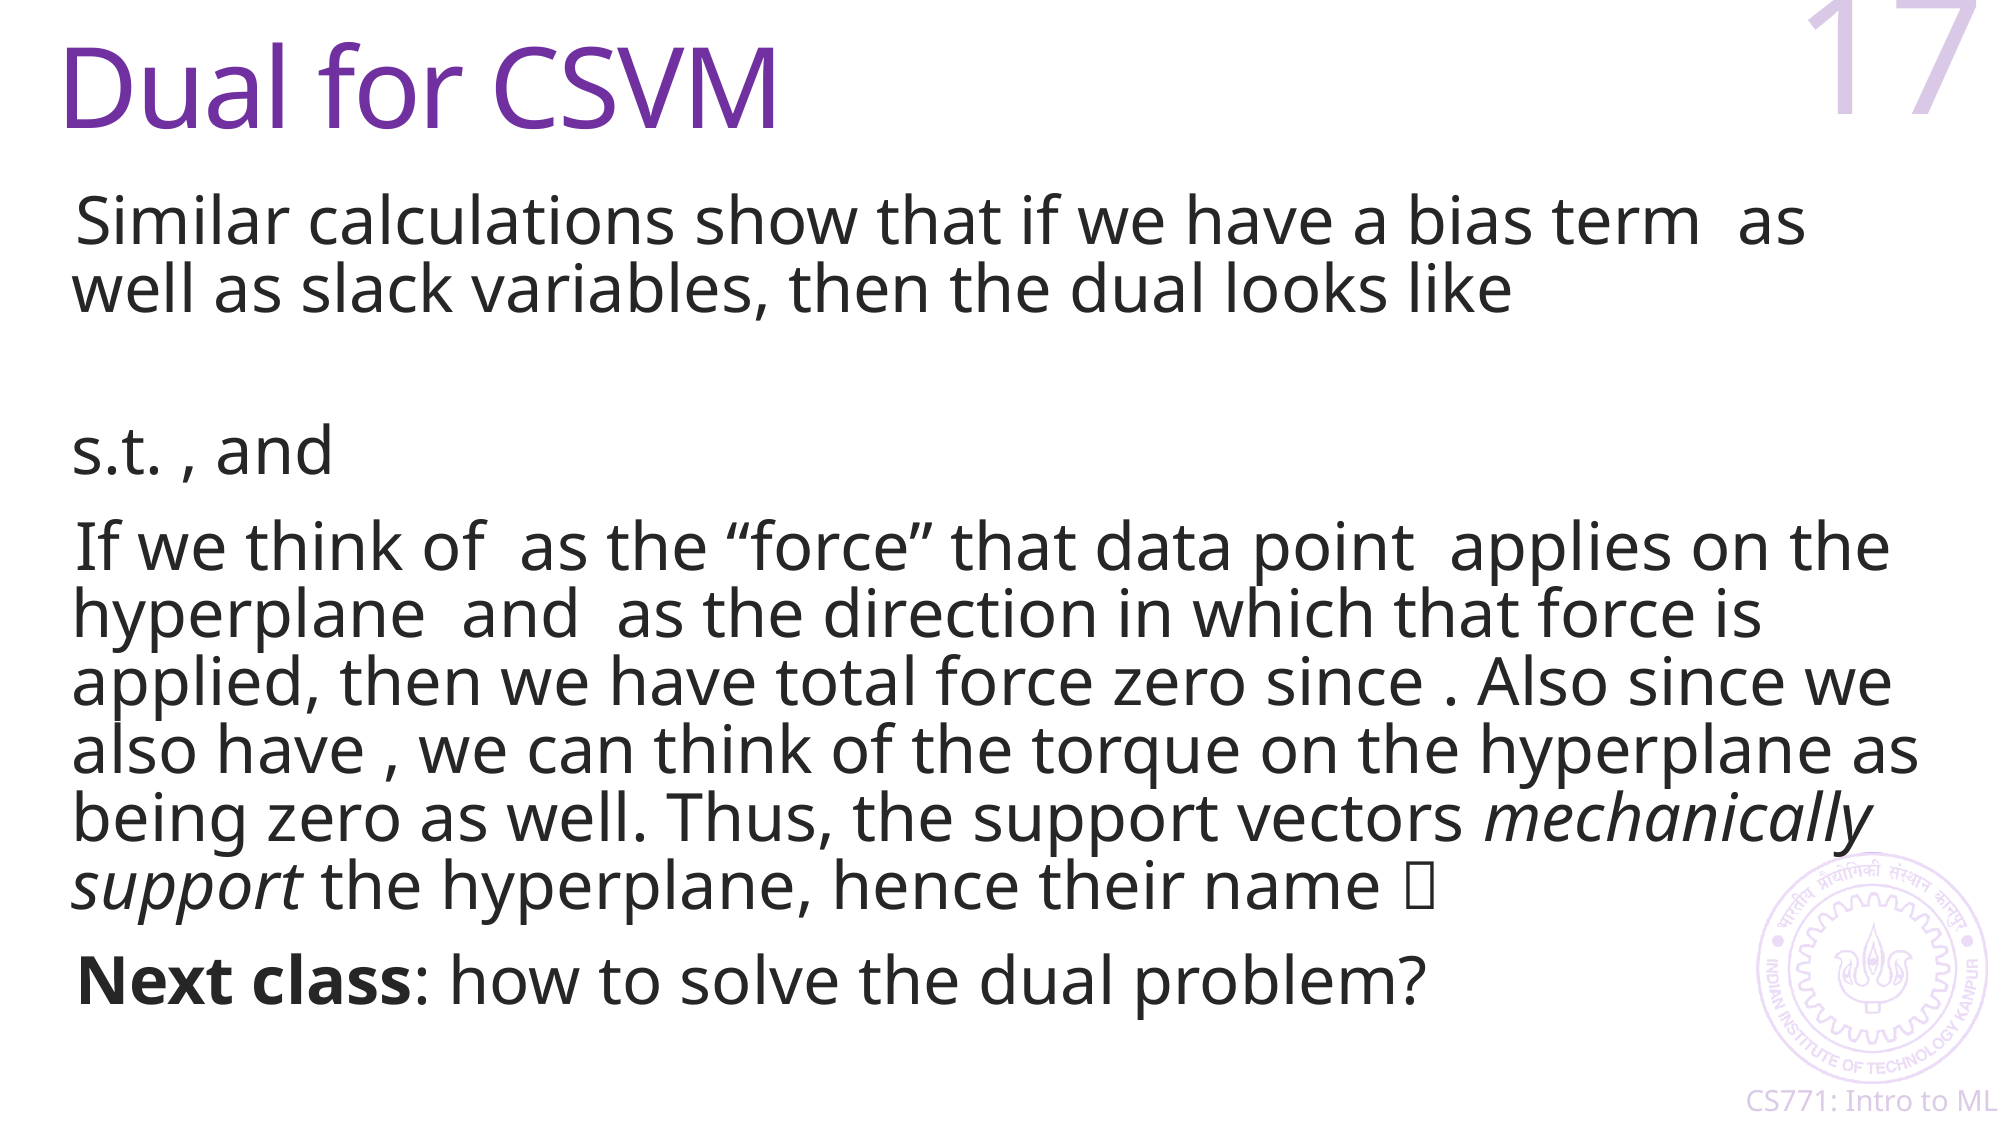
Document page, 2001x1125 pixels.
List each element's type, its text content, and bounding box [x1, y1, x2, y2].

slide_number 17 [1520, 6, 2000, 183]
title Dual for CSVM [41, 5, 1945, 183]
